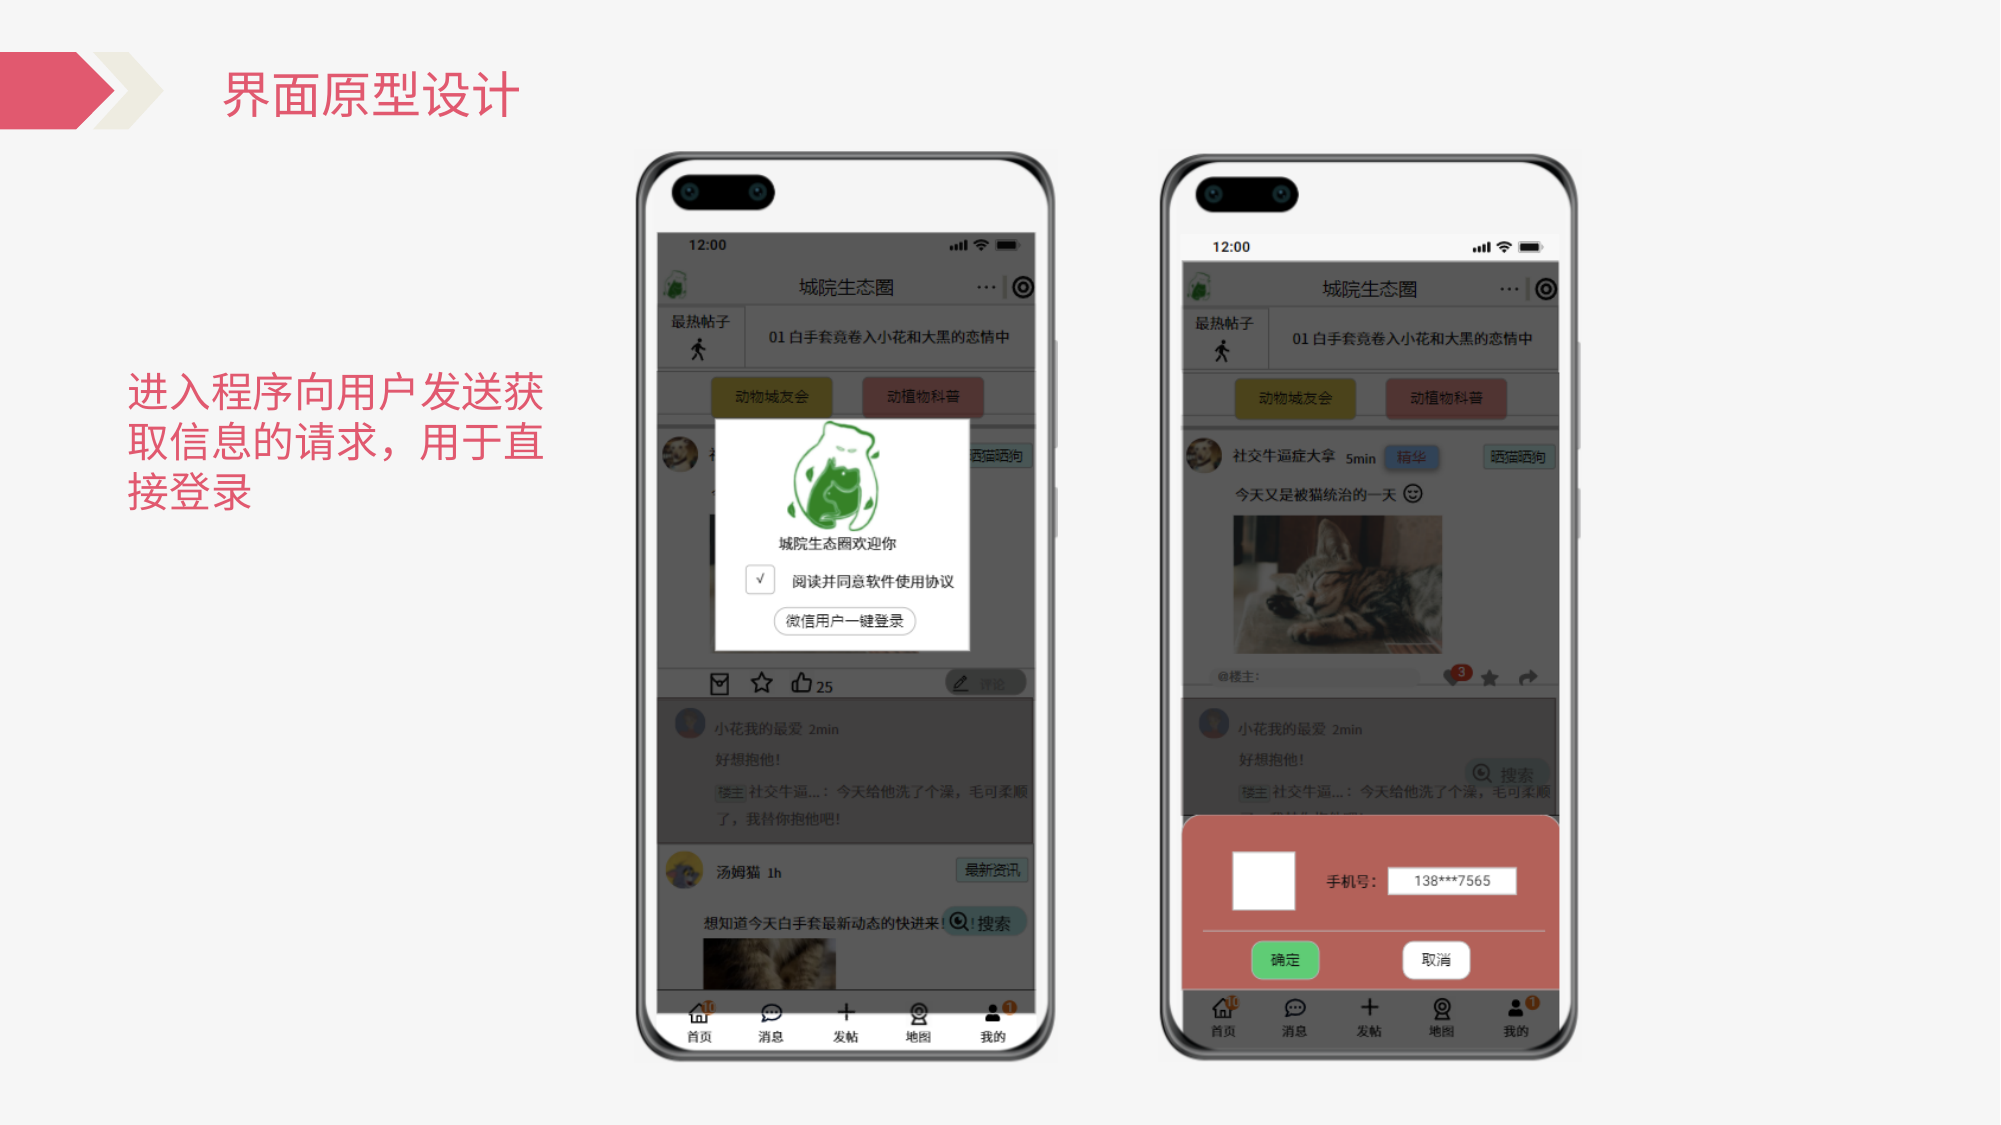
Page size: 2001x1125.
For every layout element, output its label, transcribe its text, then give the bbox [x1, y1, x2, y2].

picture [634, 149, 1058, 1063]
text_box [195, 44, 1310, 132]
picture [1158, 149, 1582, 1063]
text_box 进入程序向用户发送获取信息的请求，用于直接登录 [112, 358, 600, 524]
